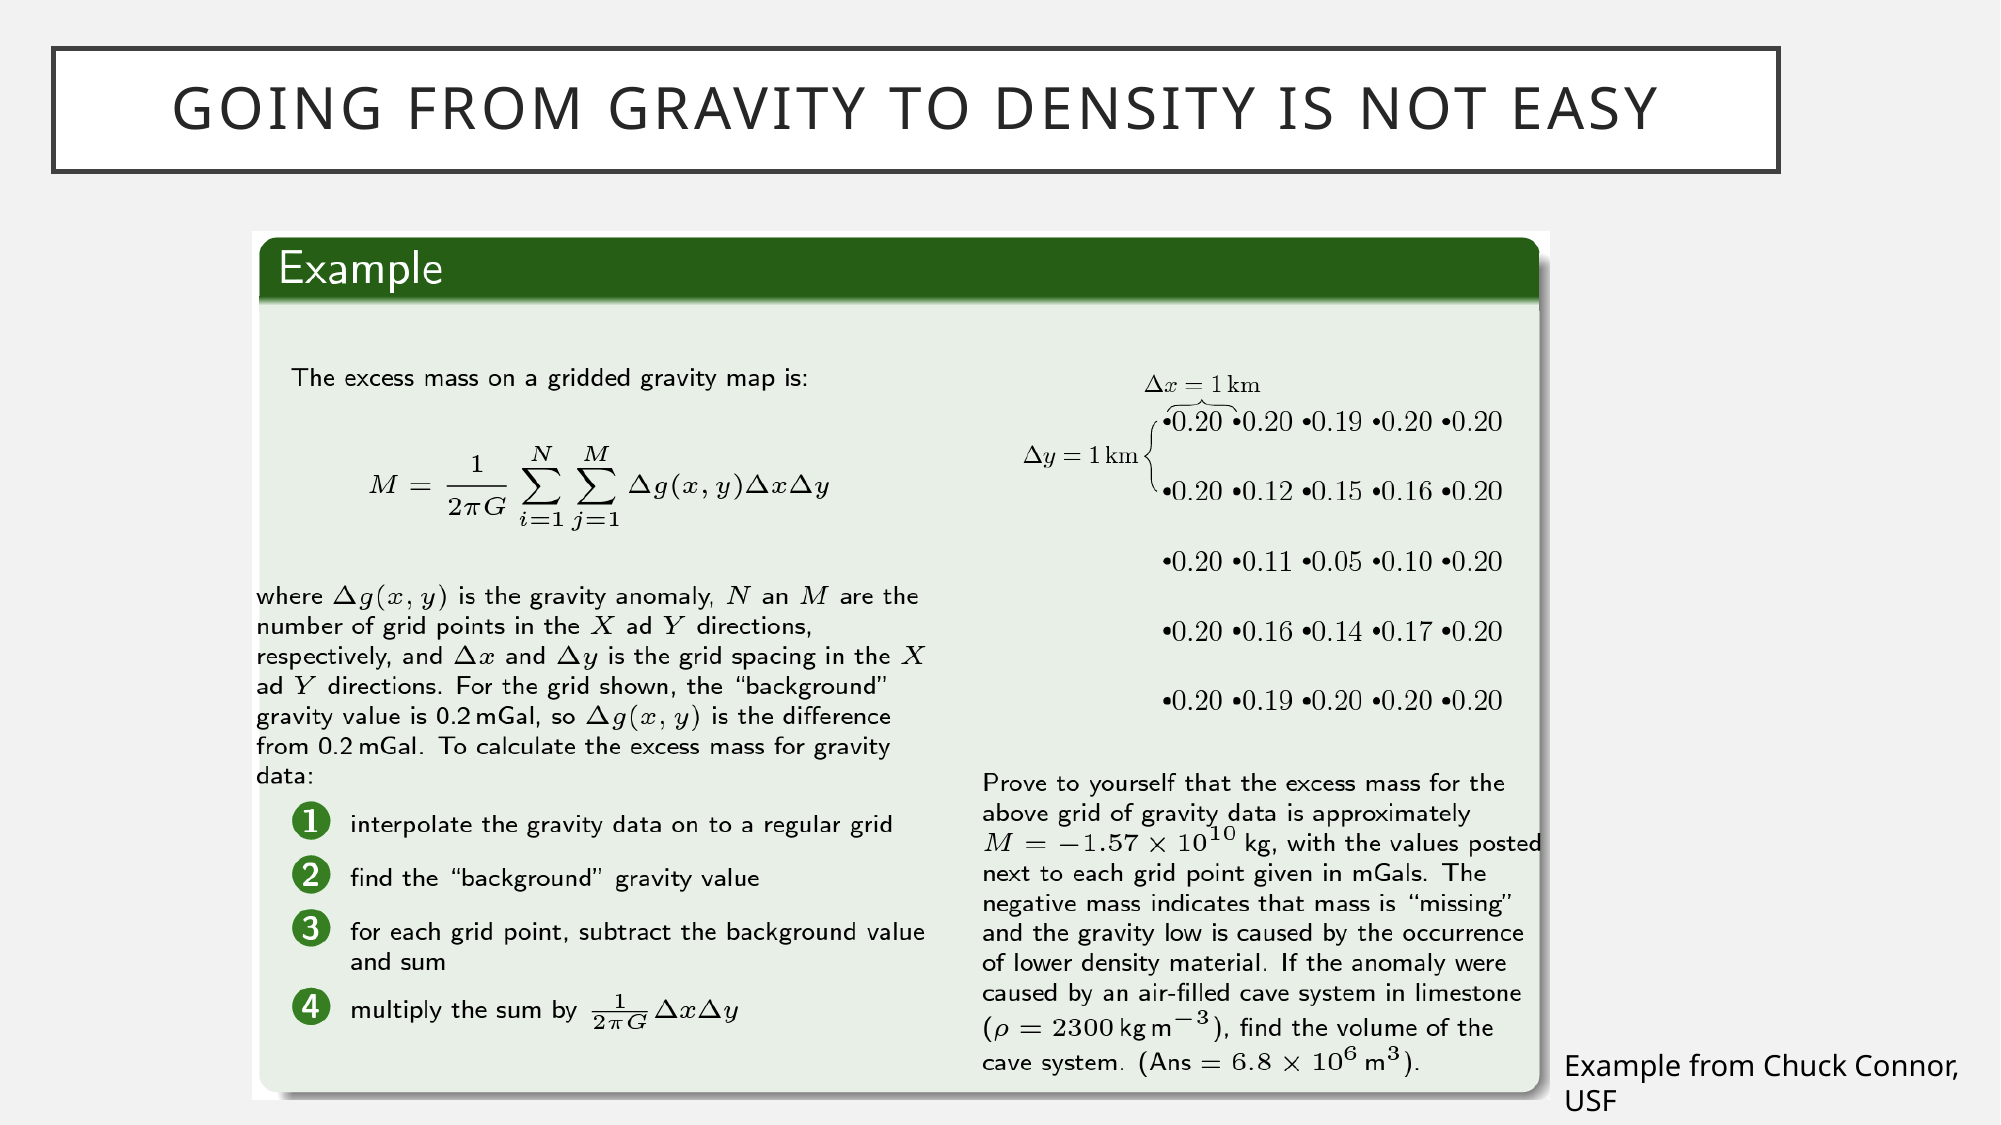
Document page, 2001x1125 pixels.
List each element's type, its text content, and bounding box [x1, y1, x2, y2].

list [252, 230, 1550, 1100]
text_box Example from Chuck Connor, USF [1549, 1039, 1983, 1125]
title Going from gravity to density is not easy [51, 46, 1781, 174]
